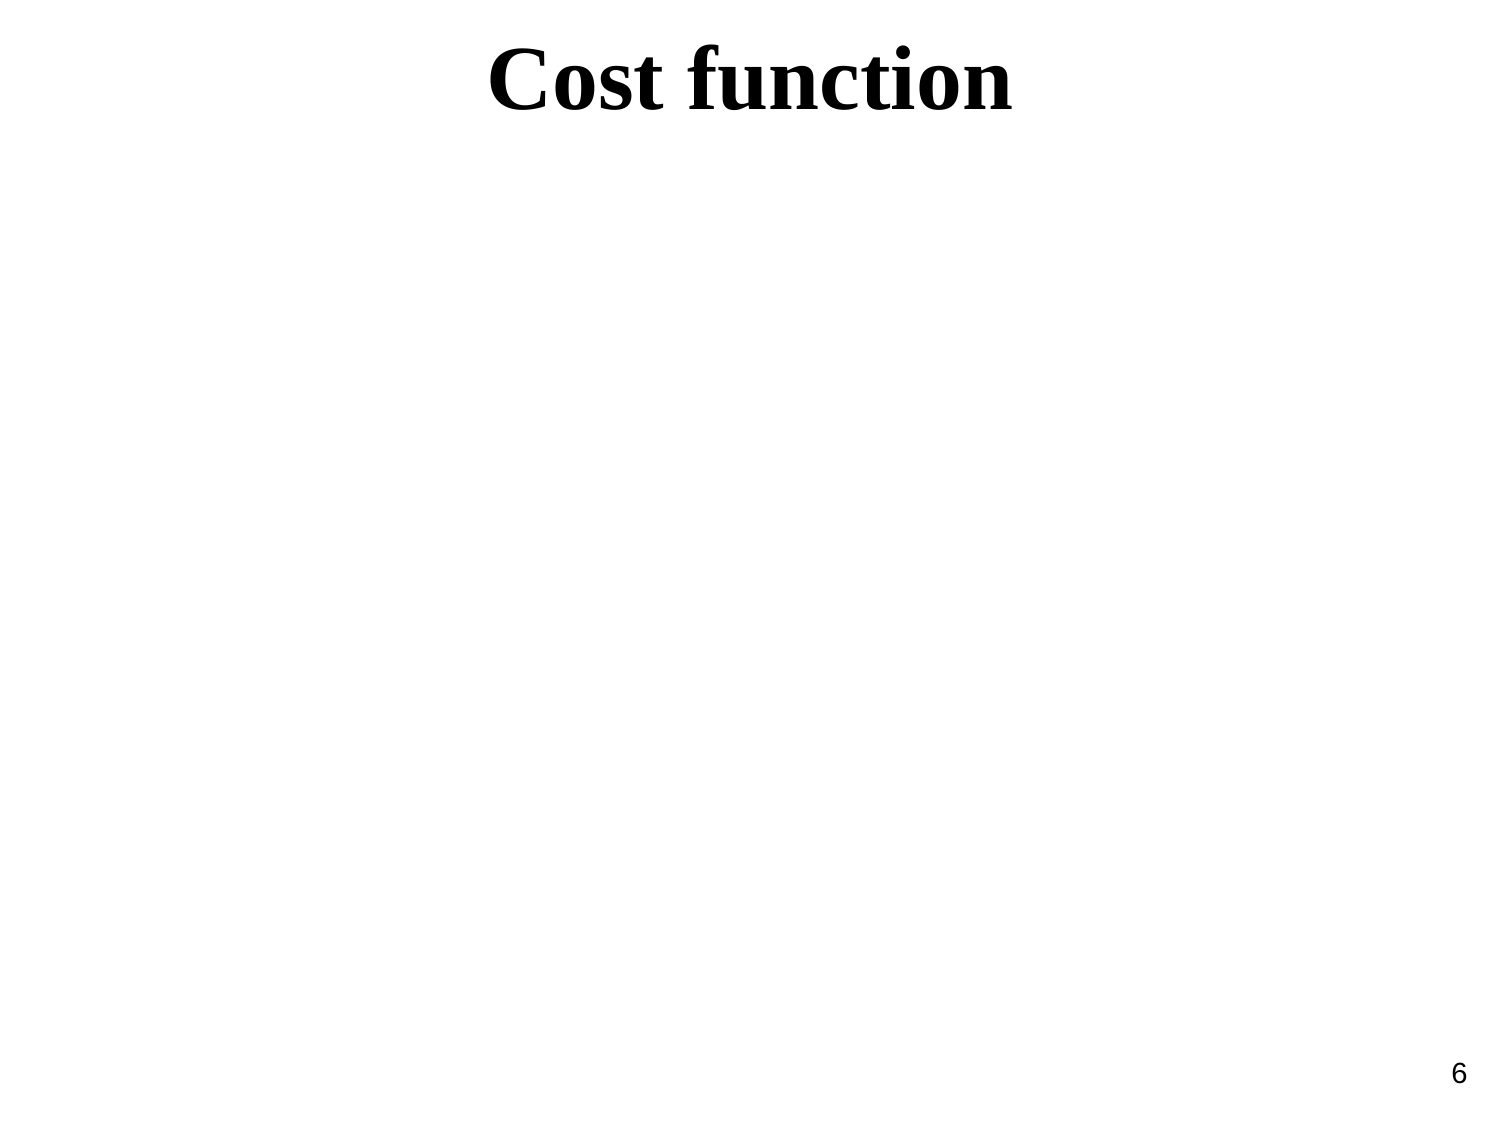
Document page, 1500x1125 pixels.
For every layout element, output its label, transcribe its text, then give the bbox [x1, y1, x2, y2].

slide_number 6 [1132, 1046, 1483, 1125]
text_box Cost function [0, 10, 1500, 136]
